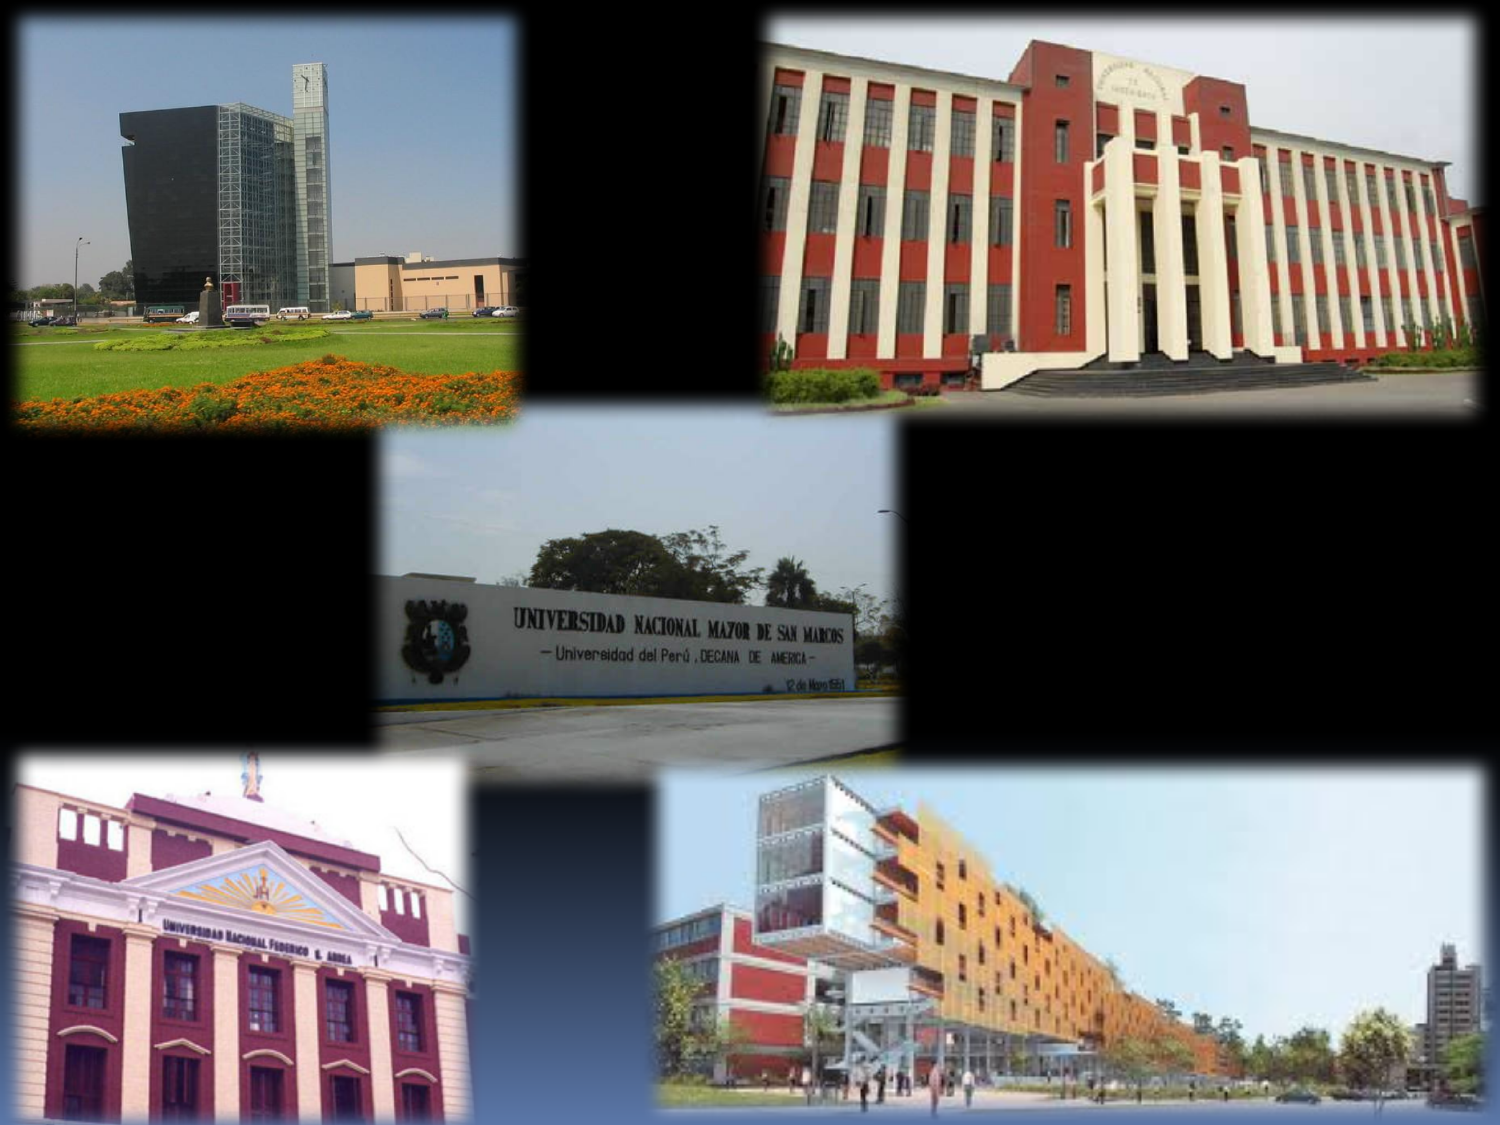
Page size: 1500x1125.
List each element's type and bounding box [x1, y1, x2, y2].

picture [362, 387, 913, 801]
picture [640, 750, 1500, 1125]
picture [749, 0, 1493, 432]
picture [0, 0, 533, 443]
picture [0, 738, 483, 1125]
